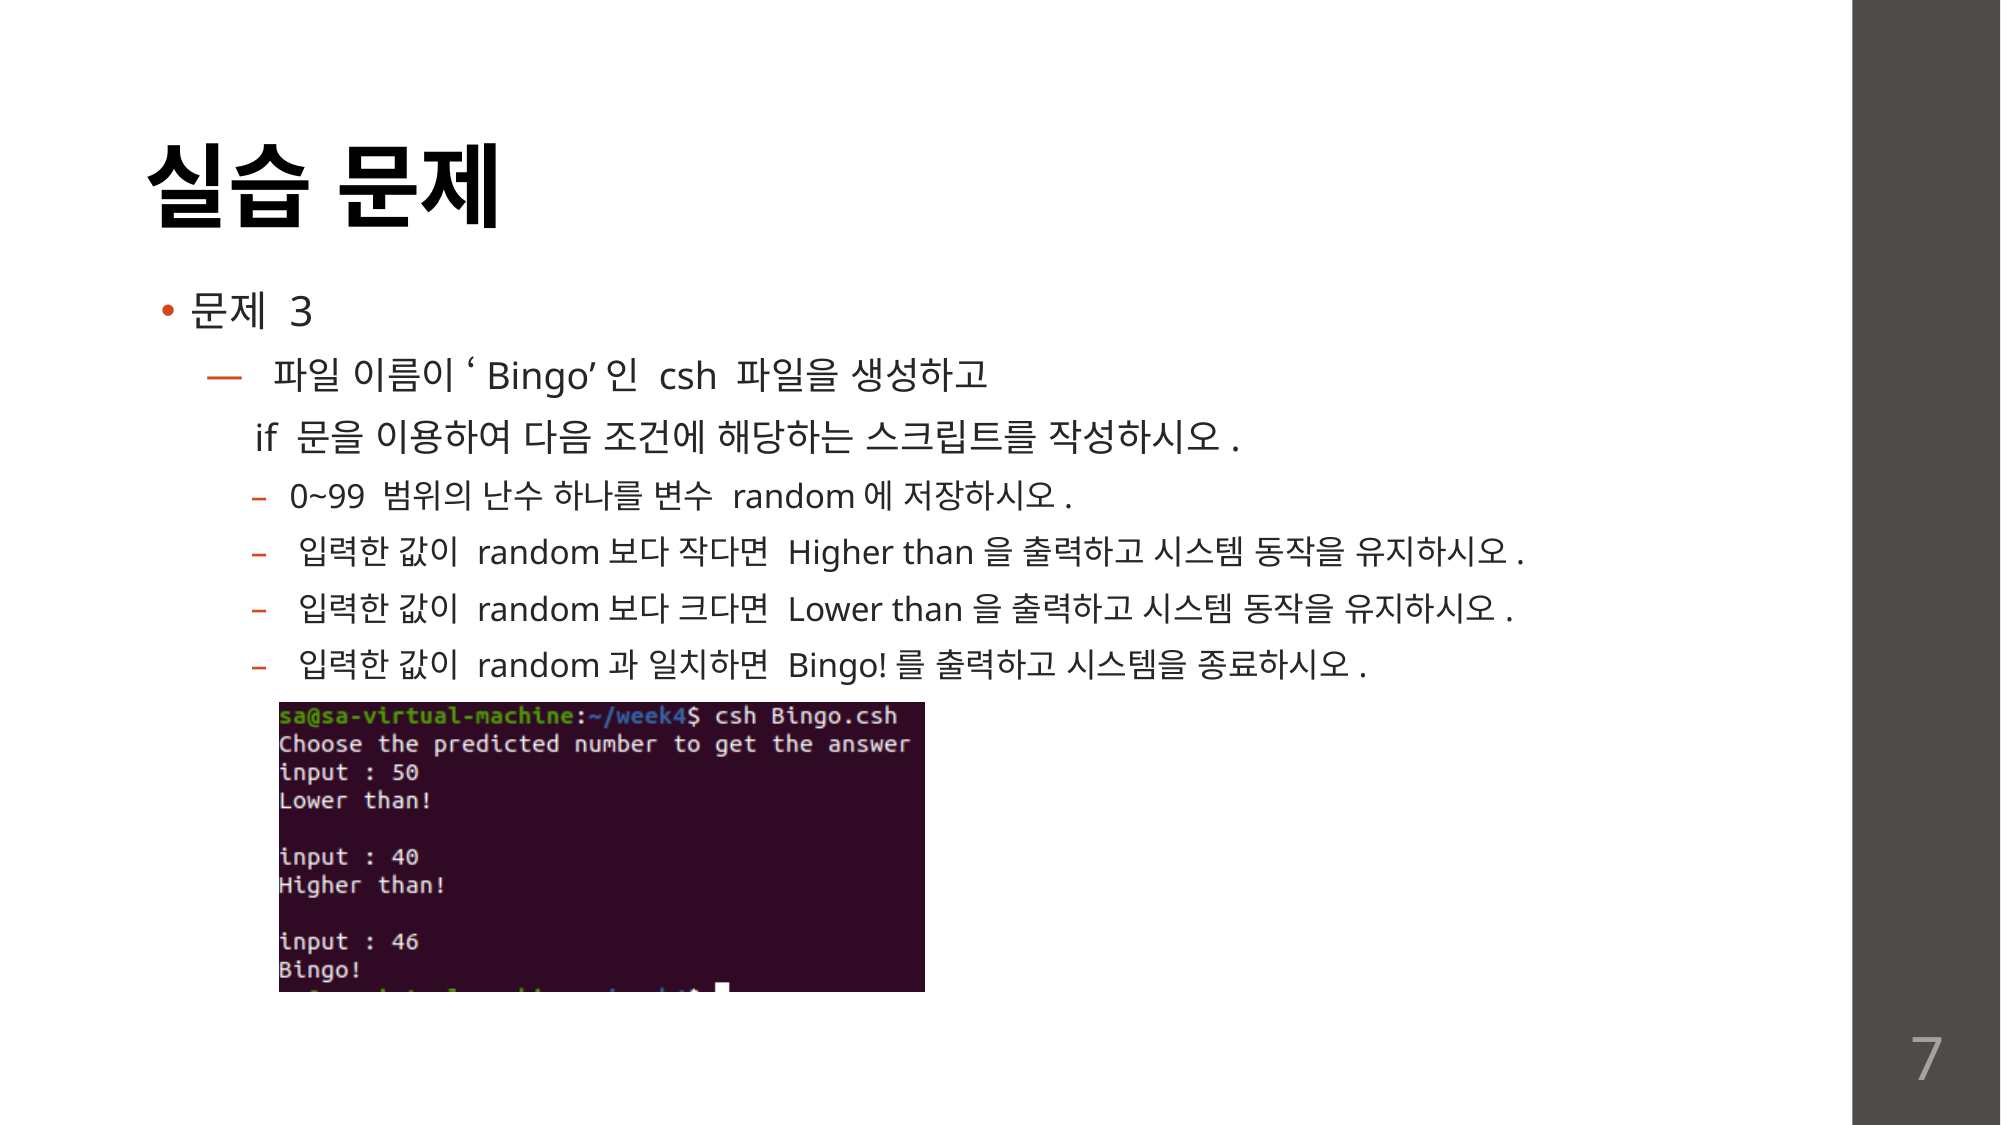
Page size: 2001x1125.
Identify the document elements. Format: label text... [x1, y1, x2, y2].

list 문제 3 파일 이름이 ‘Bingo’인 csh 파일을 생성하고 if 문을 이용하여 다음 조건에 해당하는 스크립트를 작성하시오. 0~99 범위의 난수 하나를 변수 random에 저장하시오. 입력한 값이 random보다 작다면 Higher than을 출력하고 시스템 동작을 유지하시오. 입력한 값이 random보다 크다면 Lower than을 출력하고 시스템 동작을 유지하시오. 입력한 값이 random과 일치하면 Bingo!를 출력하고 시스템을 종료하시오. [100, 277, 1823, 962]
title 실습 문제 [129, 30, 1720, 249]
picture [279, 702, 926, 993]
slide_number 7 [1852, 1012, 2000, 1110]
